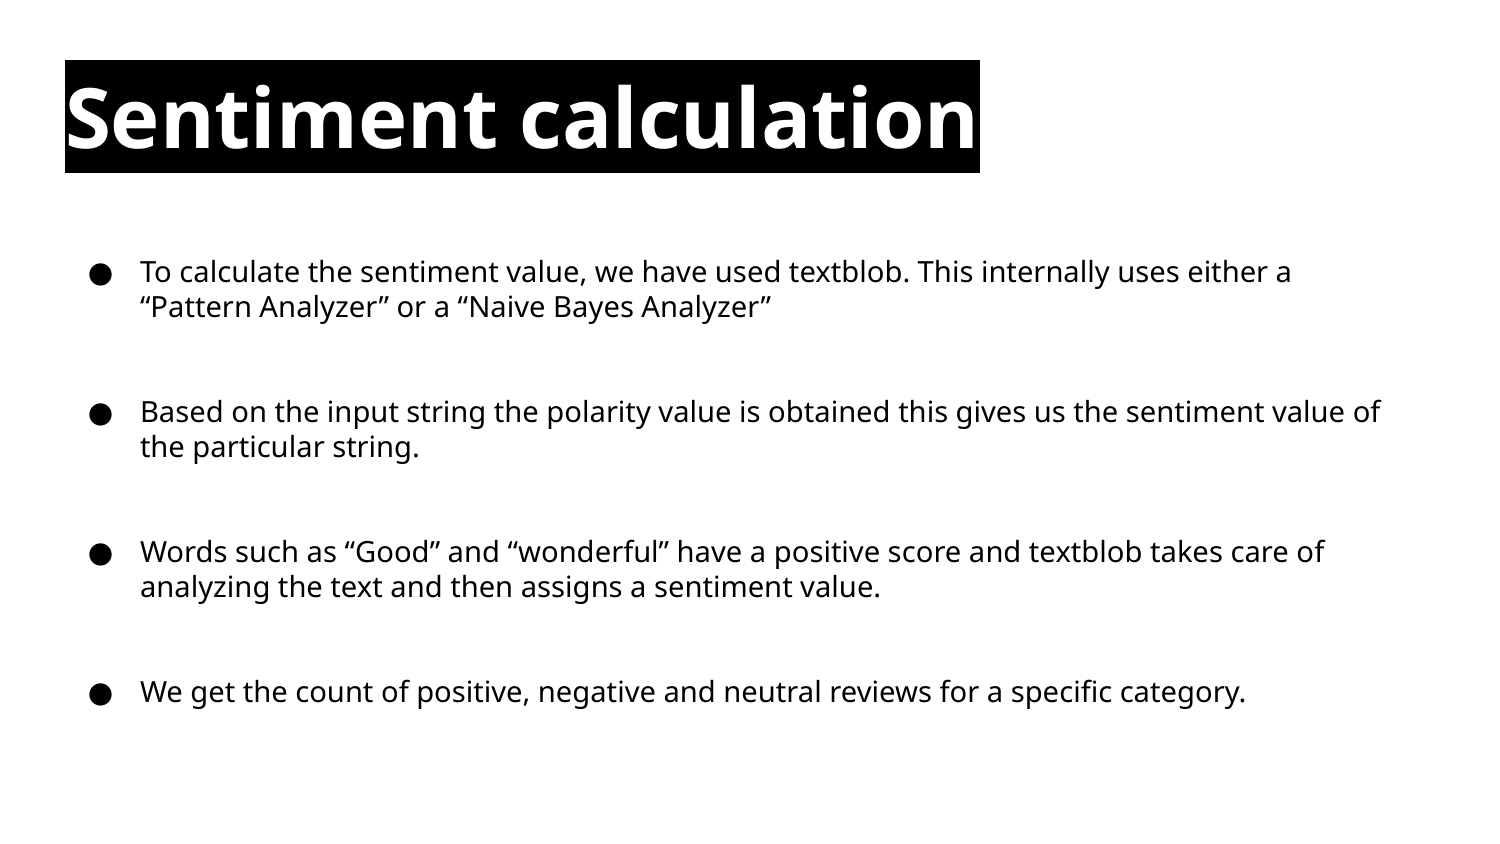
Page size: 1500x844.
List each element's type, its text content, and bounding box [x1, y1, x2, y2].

title Sentiment calculation [50, 50, 1451, 174]
text_box To calculate the sentiment value, we have used textblob. This internally uses either a “Pattern Analyzer” or a “Naive Bayes Analyzer” Based on the input string the polarity value is obtained this gives us the sentiment value of the particular string. Words such as “Good” and “wonderful” have a positive score and textblob takes care of analyzing the text and then assigns a sentiment value. We get the count of positive, negative and neutral reviews for a specific category. [49, 203, 1409, 797]
